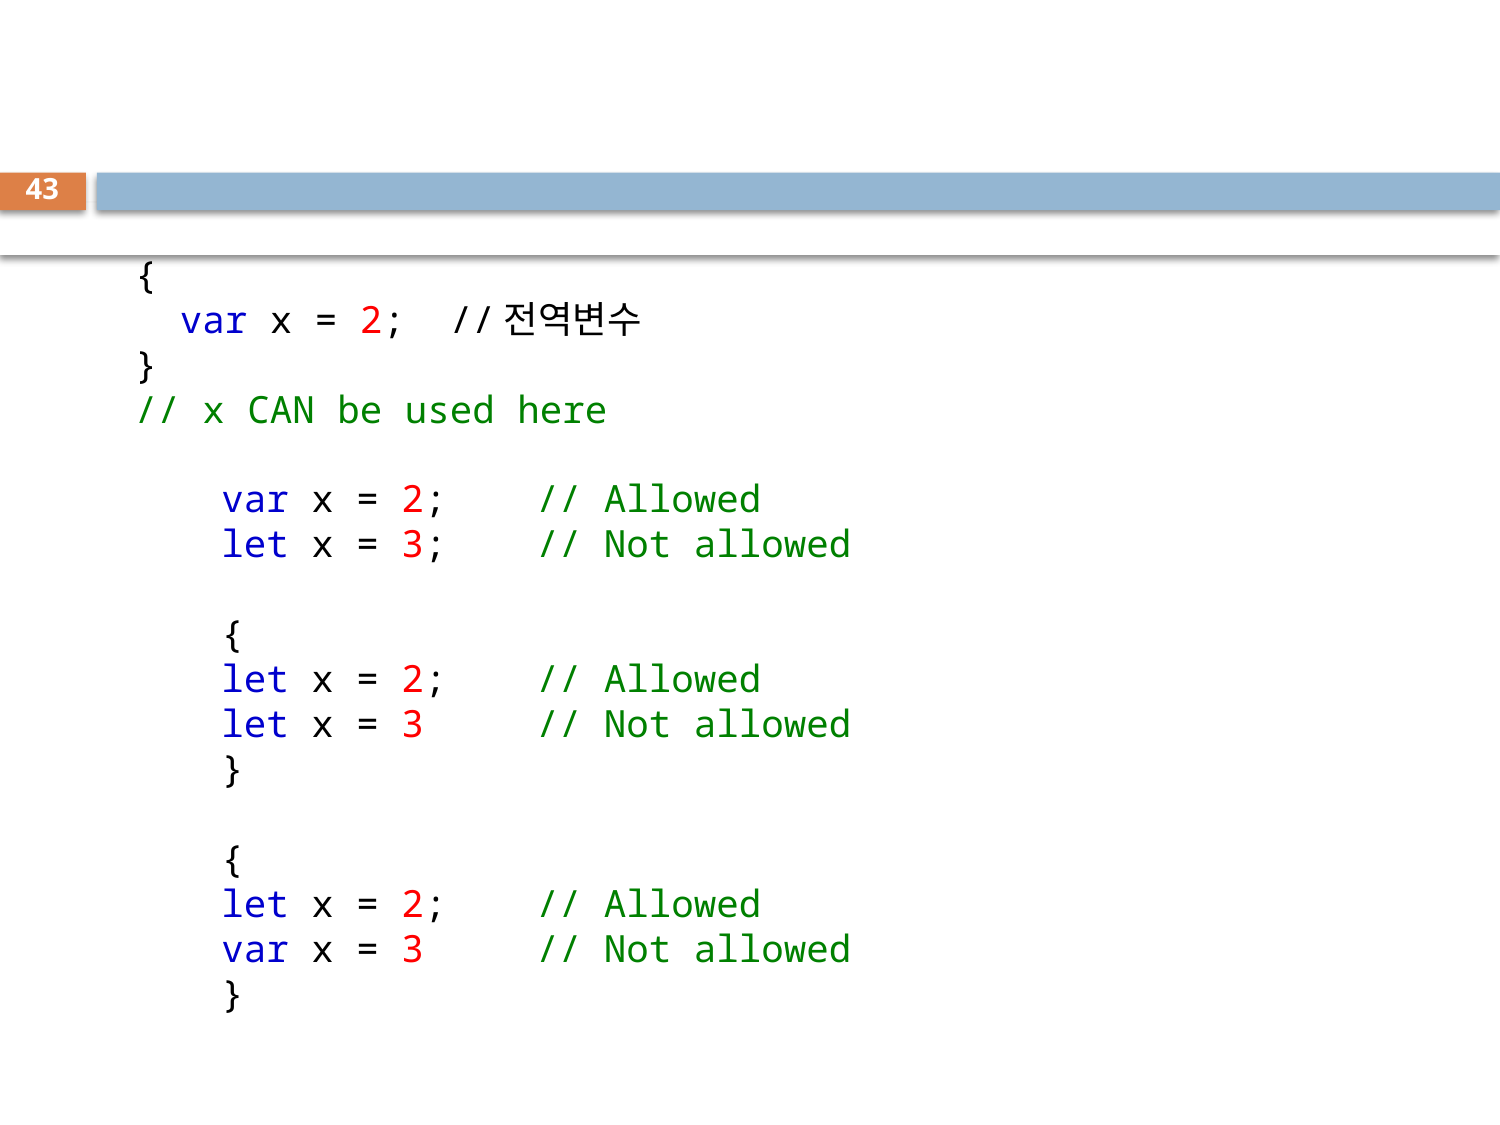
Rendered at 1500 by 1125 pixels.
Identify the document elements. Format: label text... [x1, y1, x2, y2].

text_box var x = 2; // Allowed let x = 3; // Not allowed { let x = 2; // Allowed let x = 3 // Not allowed } { let x = 2; // Allowed var x = 3 // Not allowed } [206, 467, 957, 1023]
slide_number 43 [0, 170, 87, 211]
text_box { var x = 2; //전역변수 } // x CAN be used here [120, 243, 870, 439]
